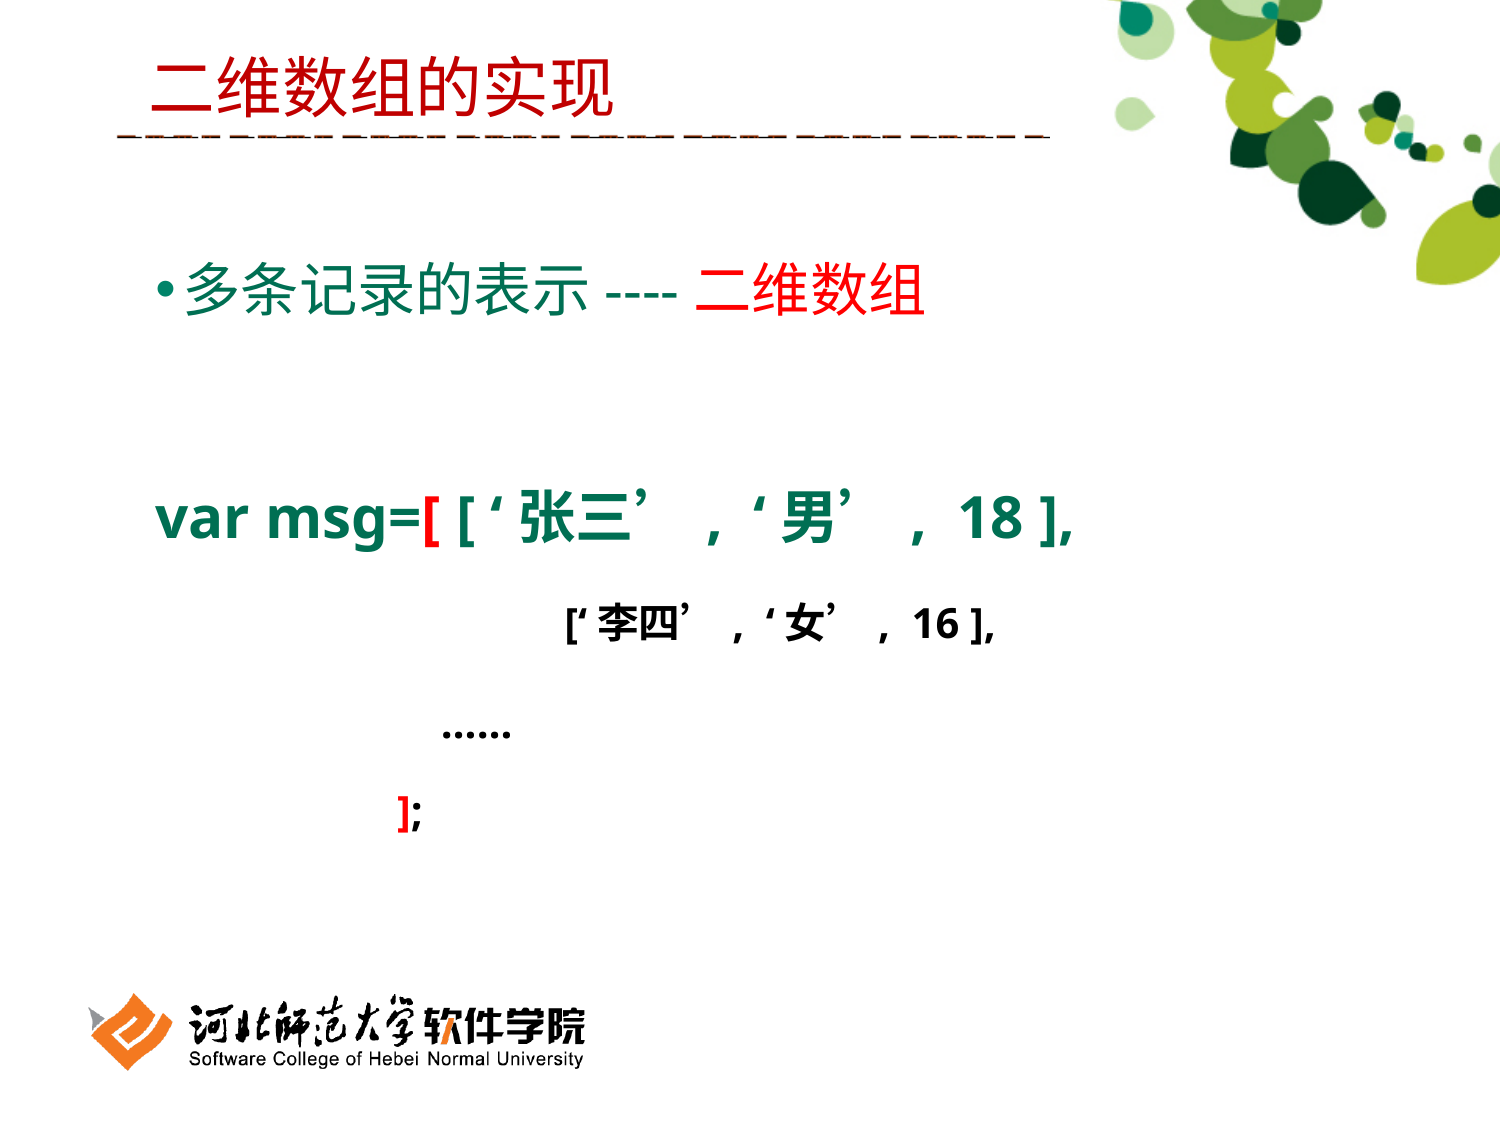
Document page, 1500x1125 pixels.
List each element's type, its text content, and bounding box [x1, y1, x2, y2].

list 多条记录的表示----二维数组 var msg=[ [ ‘张三’, ‘男’, 18 ], [‘李四’, ‘女’, 16 ], …… ]; [140, 210, 1336, 973]
picture [0, 0, 1500, 1125]
list 二维数组的实现 [134, 38, 1142, 120]
